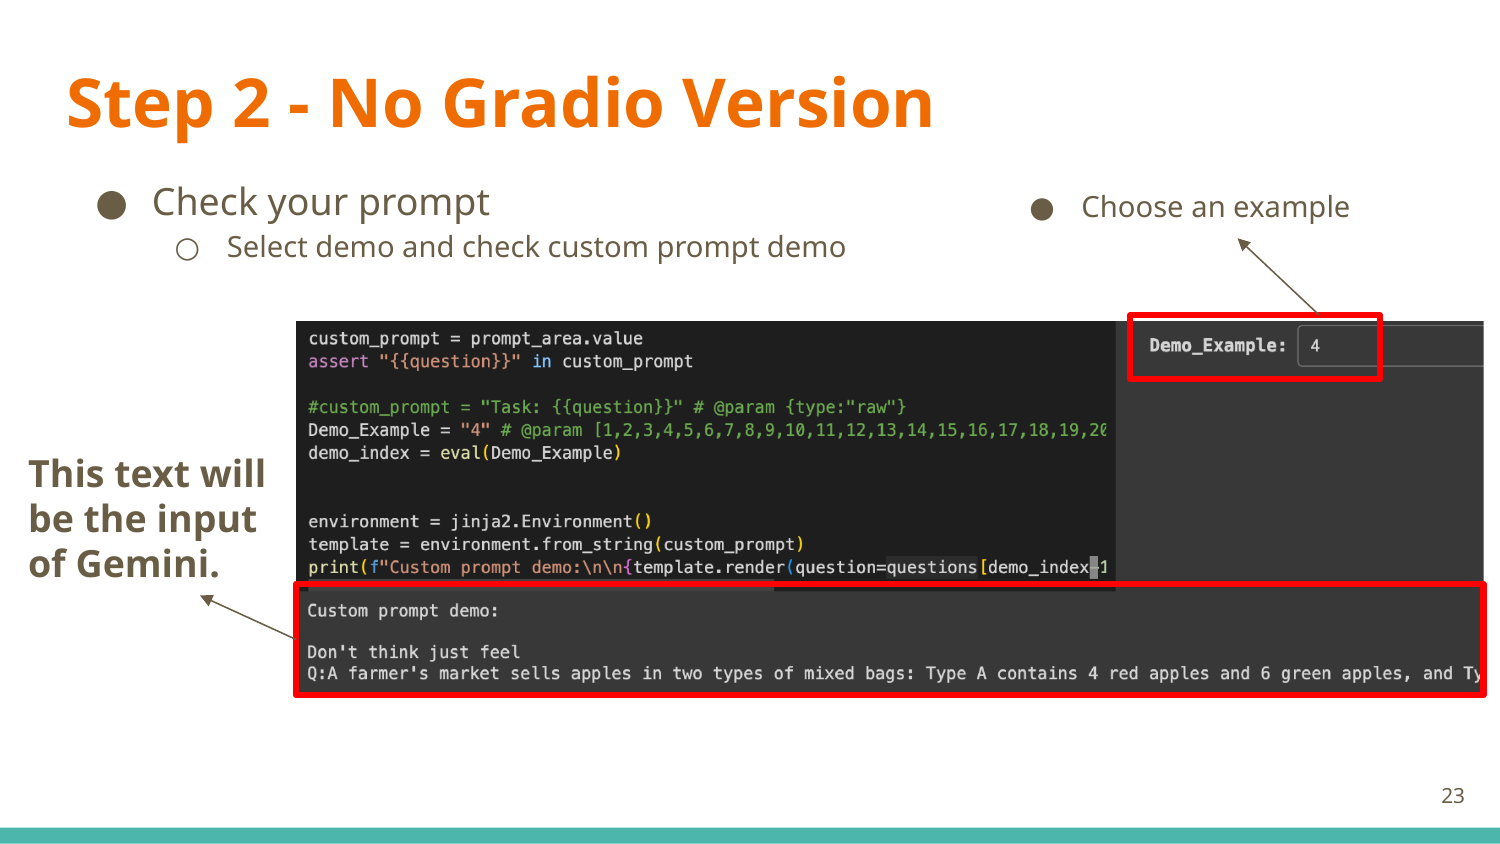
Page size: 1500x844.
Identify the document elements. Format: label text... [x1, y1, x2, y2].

title Step 2 - No Gradio Version [51, 45, 1449, 157]
slide_number 23 [1389, 764, 1480, 830]
text_box [1130, 315, 1233, 319]
text_box [1323, 315, 1380, 319]
list Check your prompt Select demo and check custom prompt demo [61, 156, 1460, 293]
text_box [1237, 233, 1320, 316]
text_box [199, 595, 297, 640]
picture [295, 321, 1484, 693]
text_box This text will be the input of Gemini. [13, 435, 290, 618]
text_box Choose an example [991, 168, 1484, 239]
